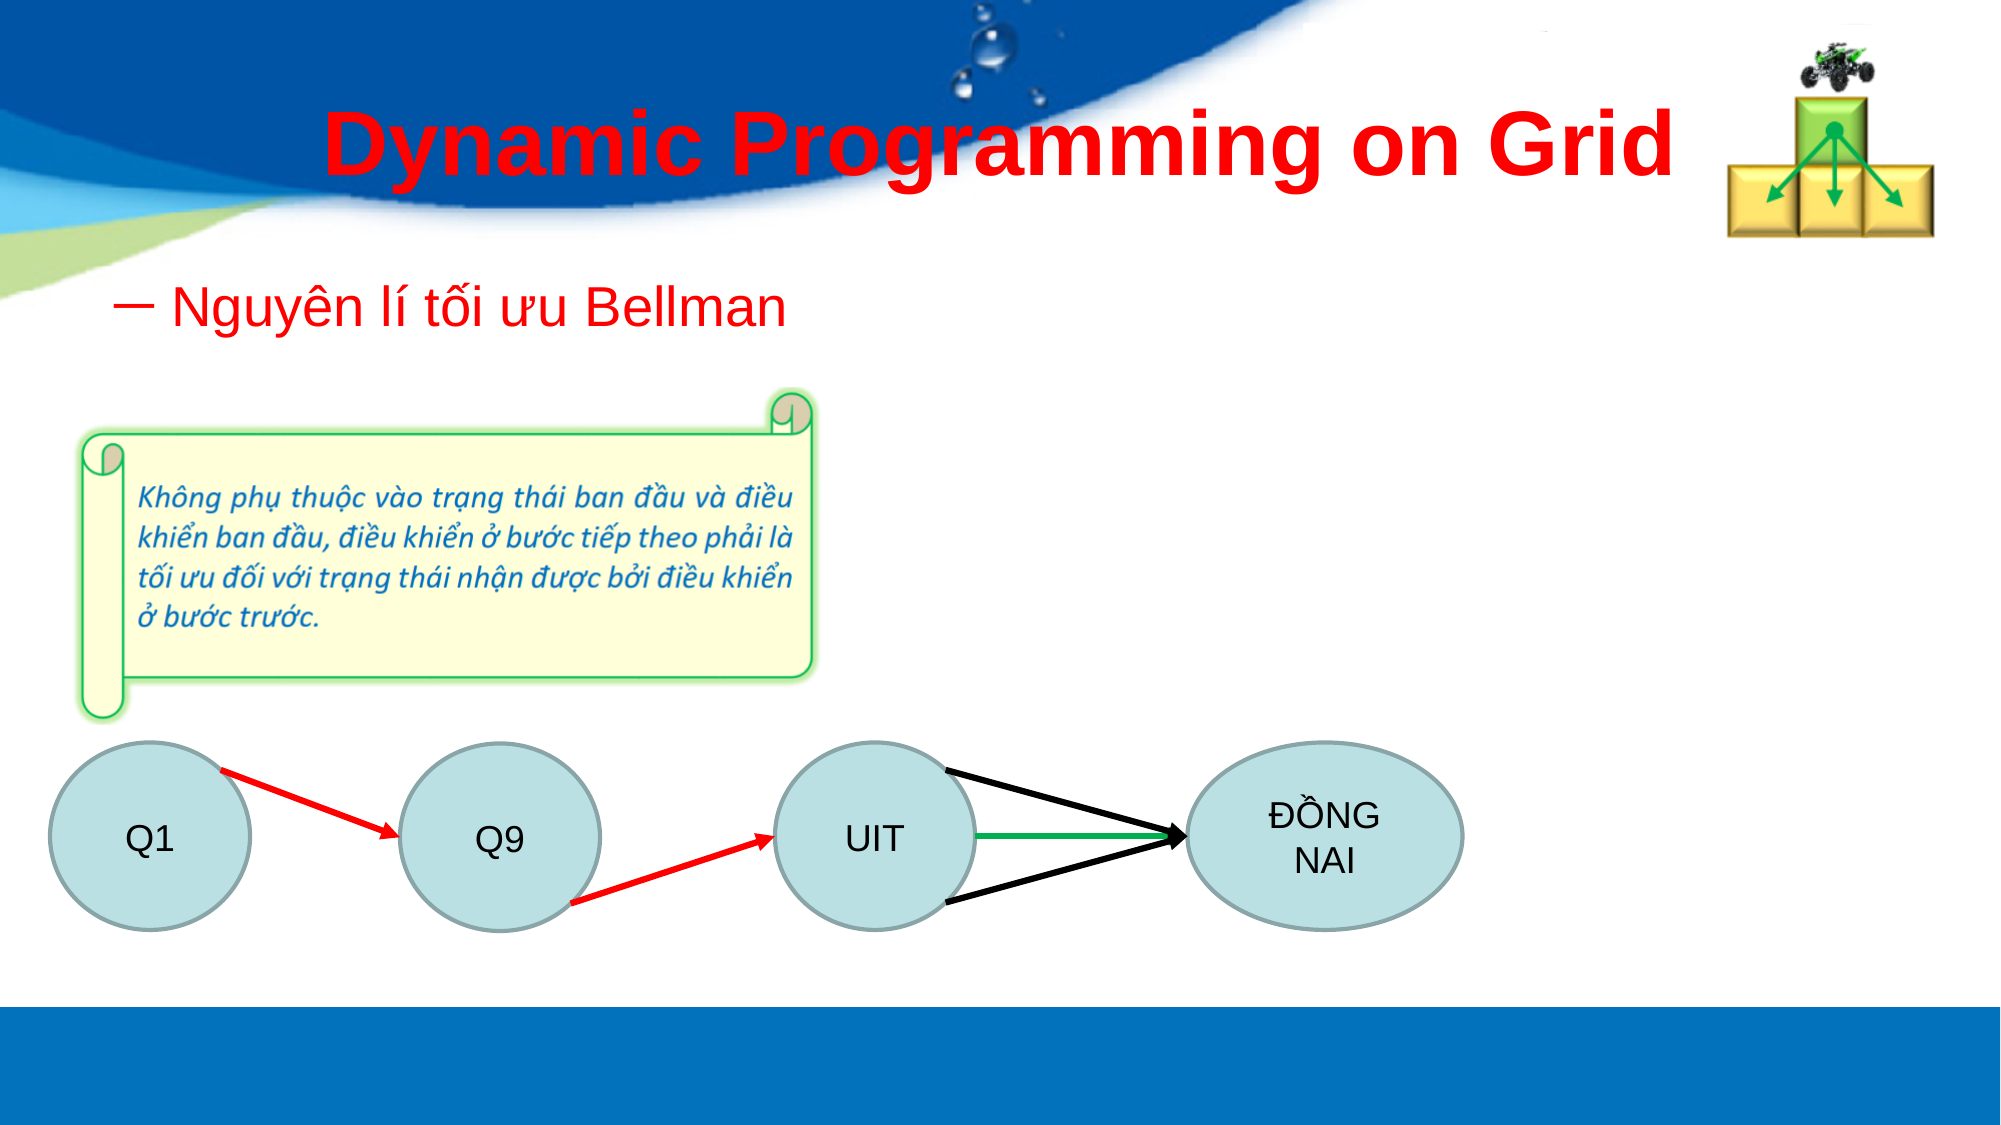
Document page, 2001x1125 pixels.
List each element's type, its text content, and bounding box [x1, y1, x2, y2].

text_box Q1 [47, 740, 252, 933]
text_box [220, 769, 401, 838]
text_box UIT [772, 740, 946, 933]
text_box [945, 844, 1188, 903]
picture [0, 0, 2001, 1125]
title Dynamic Programming on Grid [99, 45, 1707, 233]
text_box Q9 [398, 741, 603, 934]
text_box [945, 769, 1188, 837]
list Nguyên lí tối ưu Bellman [99, 262, 1900, 1005]
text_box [570, 836, 776, 904]
text_box ĐỒNG NAI [1192, 740, 1465, 933]
